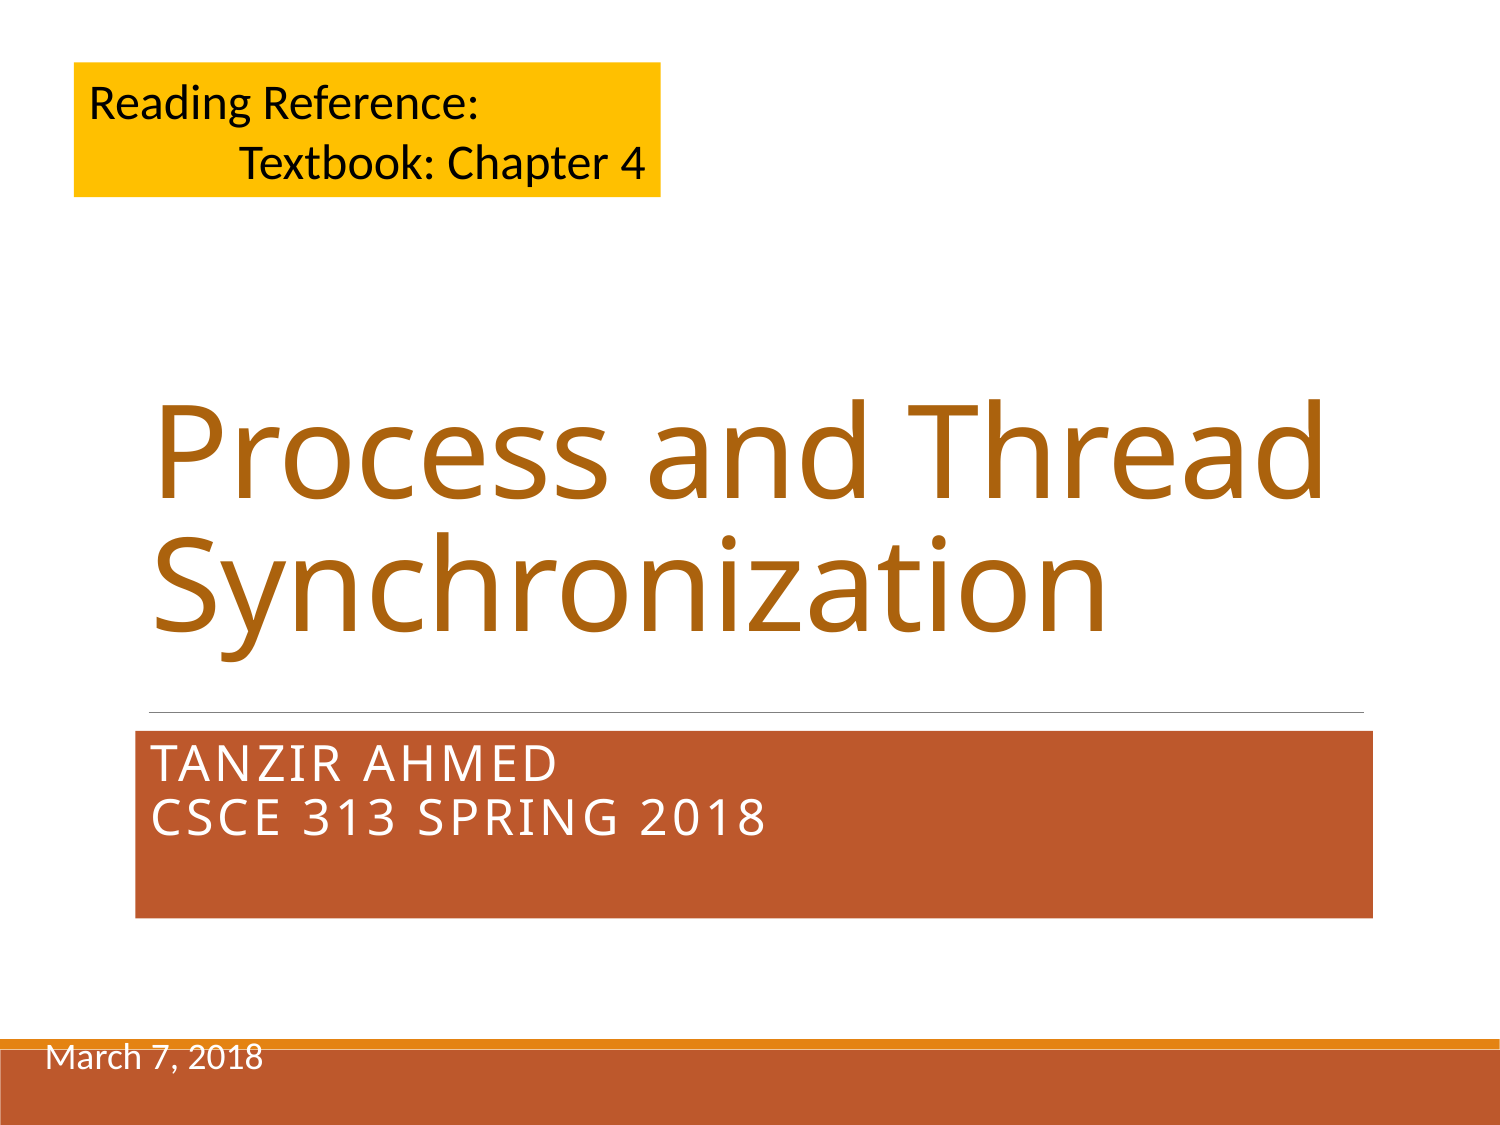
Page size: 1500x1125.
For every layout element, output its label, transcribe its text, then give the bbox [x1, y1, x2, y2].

subtitle Tanzir Ahmed CSCE 313 Spring 2018 [135, 730, 1373, 919]
title Process and Thread Synchronization [135, 350, 1373, 666]
text_box March 7, 2018 [29, 1024, 279, 1085]
text_box Reading Reference: Textbook: Chapter 4 [73, 62, 661, 198]
